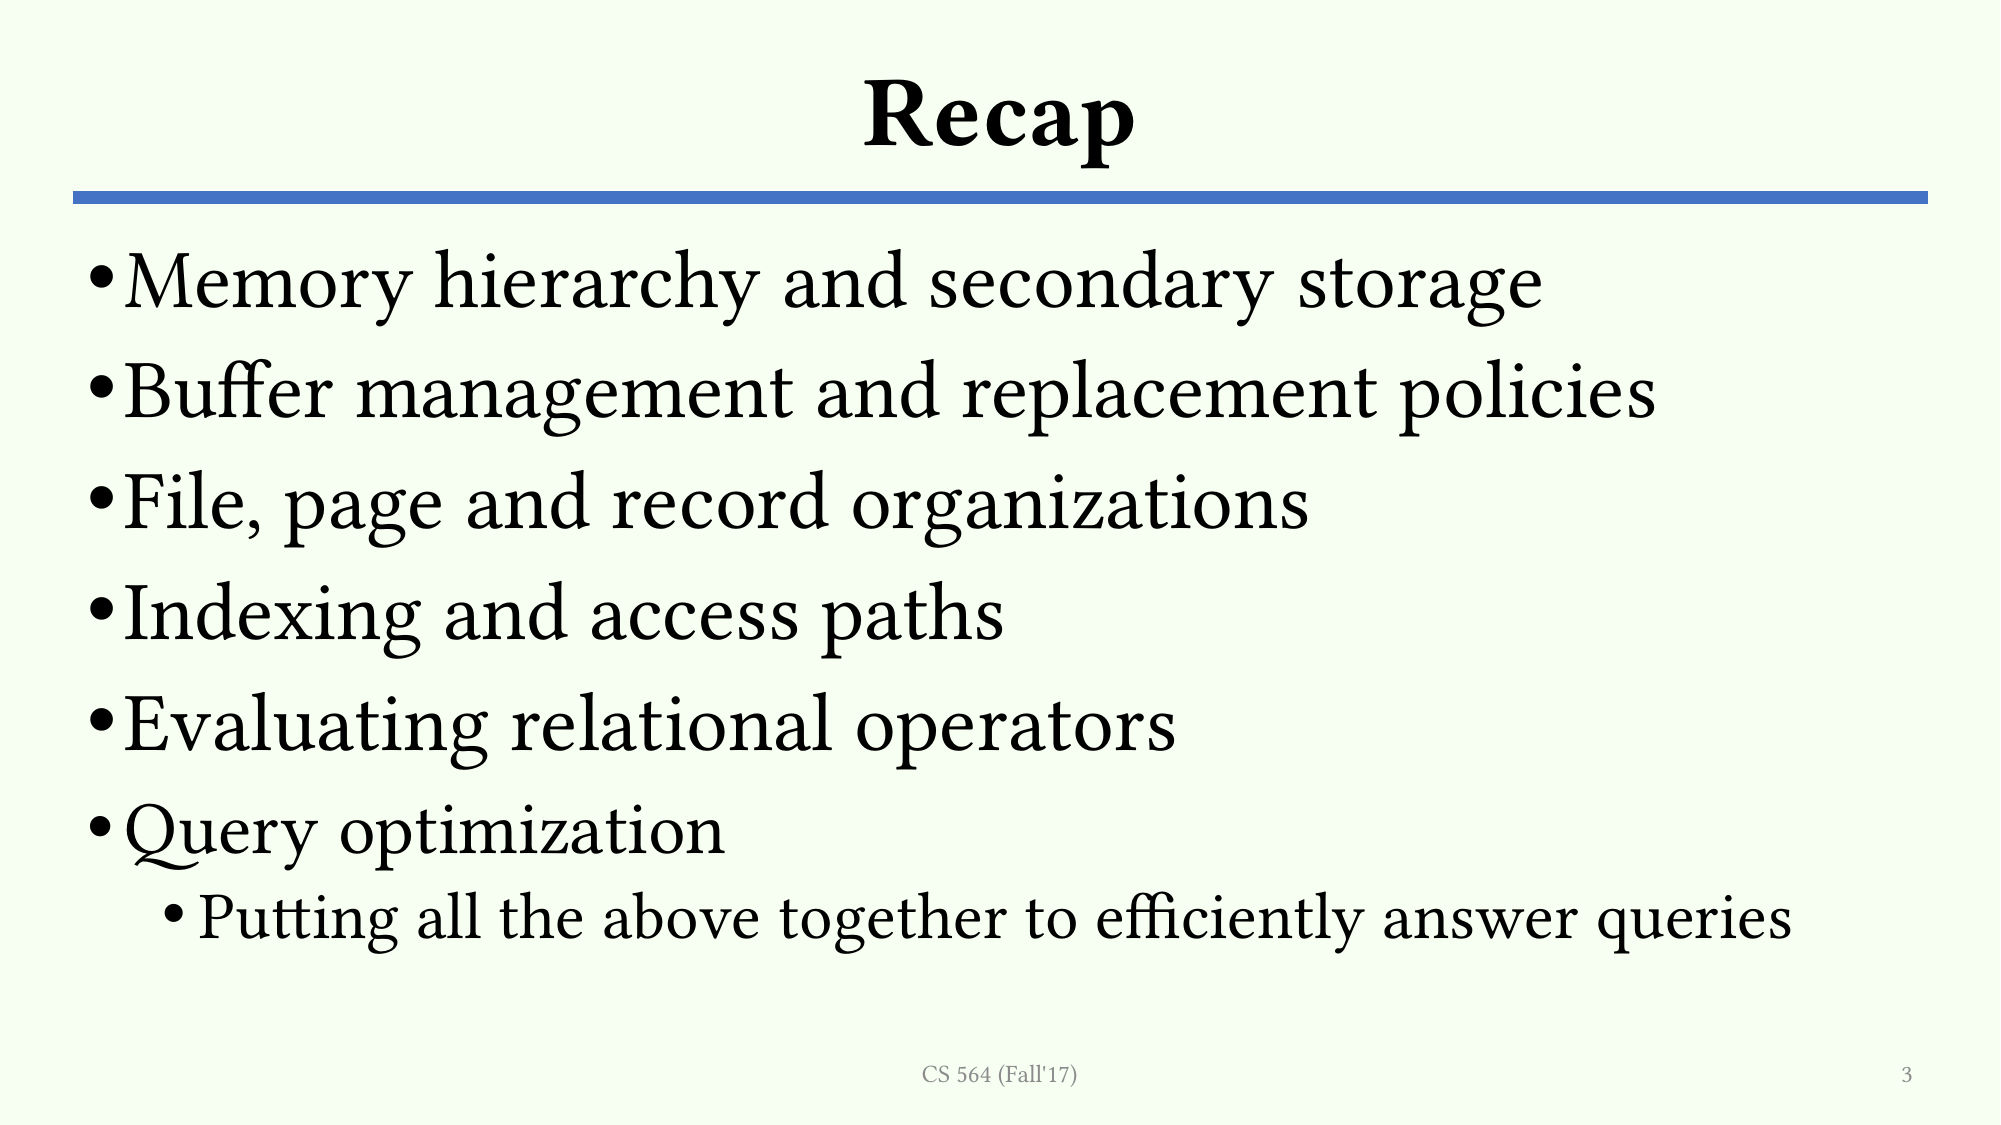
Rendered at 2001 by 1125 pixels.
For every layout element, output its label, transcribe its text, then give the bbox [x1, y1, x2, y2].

footer CS 564 (Fall'17) [662, 1042, 1338, 1103]
title Recap [72, 35, 1928, 191]
list Memory hierarchy and secondary storage Buffer management and replacement policies File, page and record organizations Indexing and access paths Evaluating relational operators Query optimization Putting all the above together to efficiently answer queries [72, 227, 1928, 1043]
slide_number 3 [1412, 1042, 1928, 1103]
